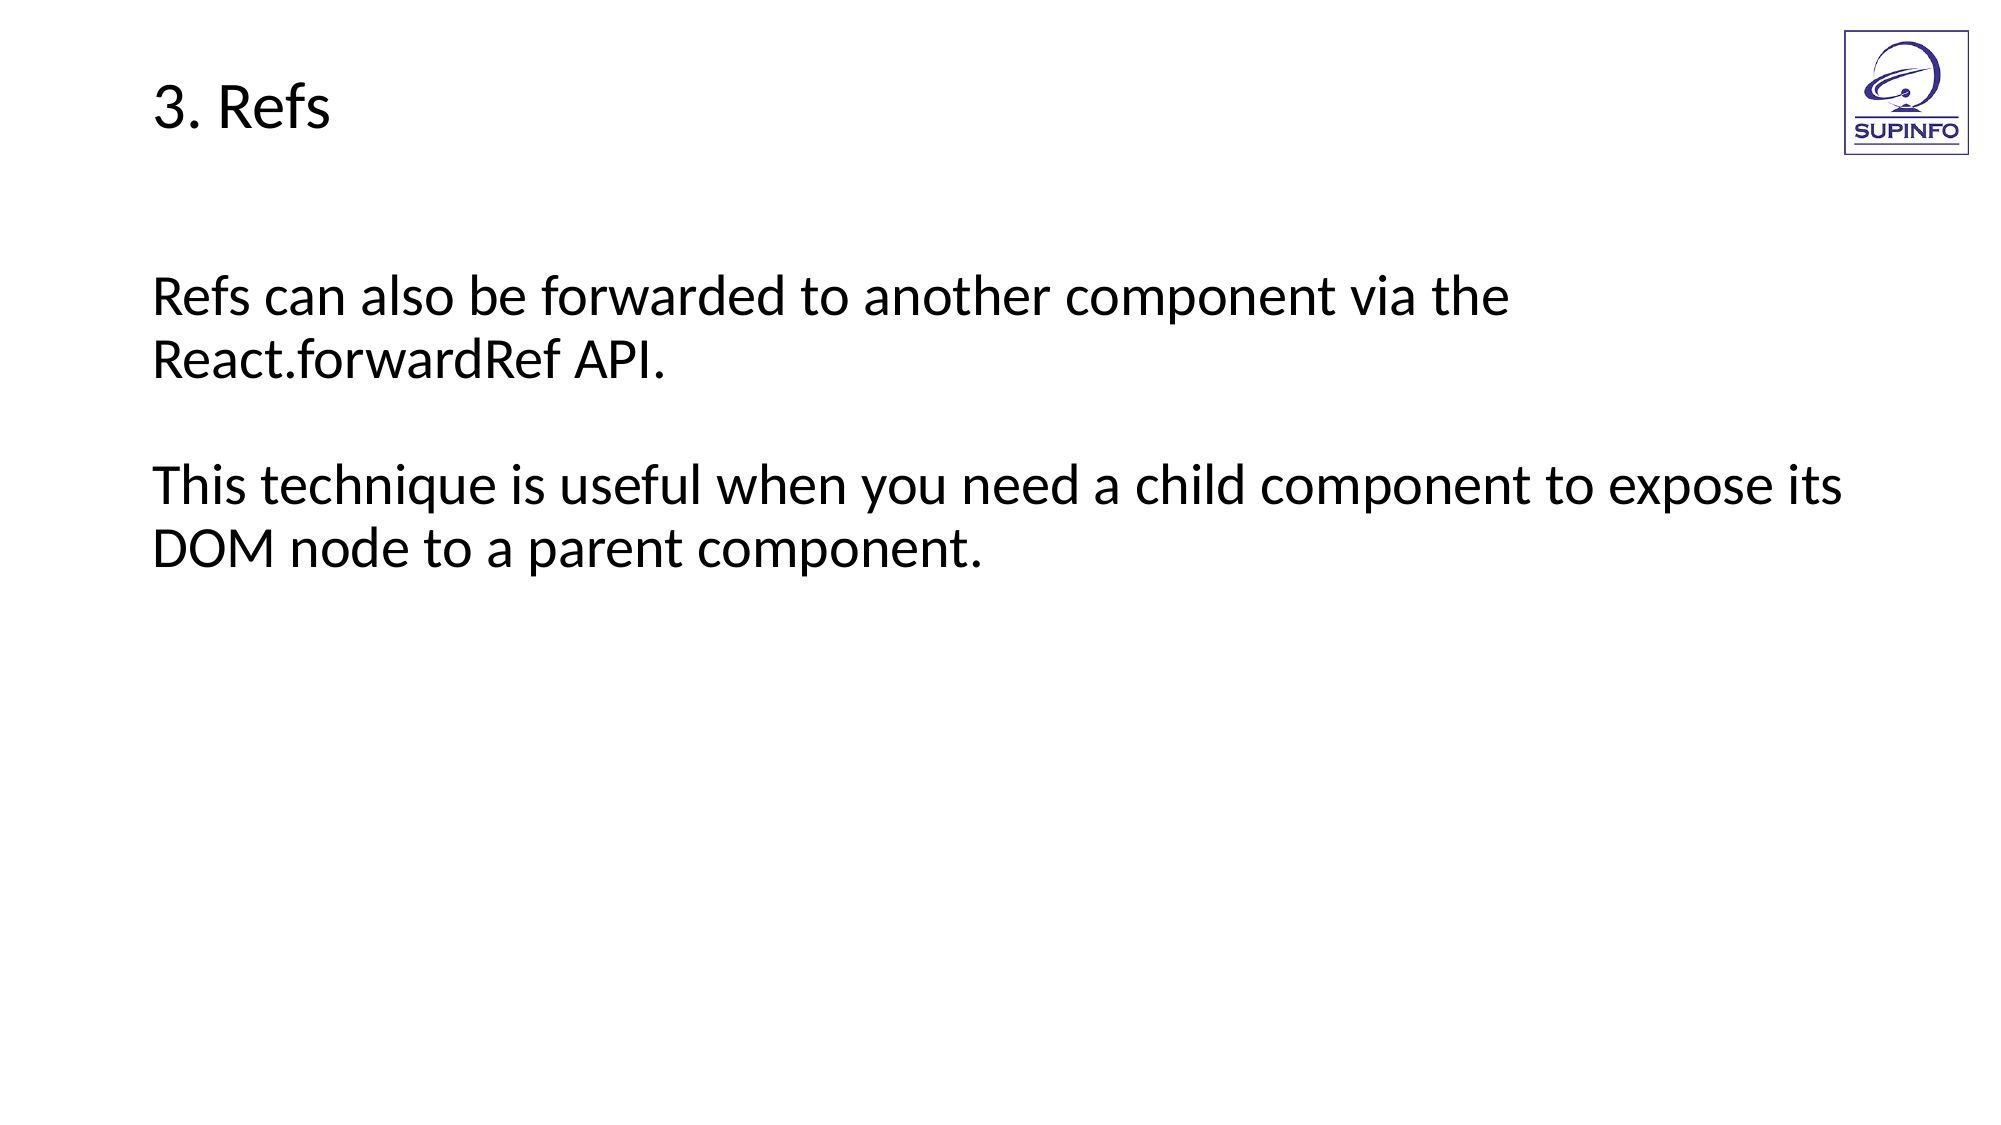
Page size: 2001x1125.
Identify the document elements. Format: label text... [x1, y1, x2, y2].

list 3. Refs [137, 63, 1862, 157]
list Refs can also be forwarded to another component via the React.forwardRef API. This technique is useful when you need a child component to expose its DOM node to a parent component. [137, 257, 1863, 1014]
picture [1844, 30, 1969, 155]
